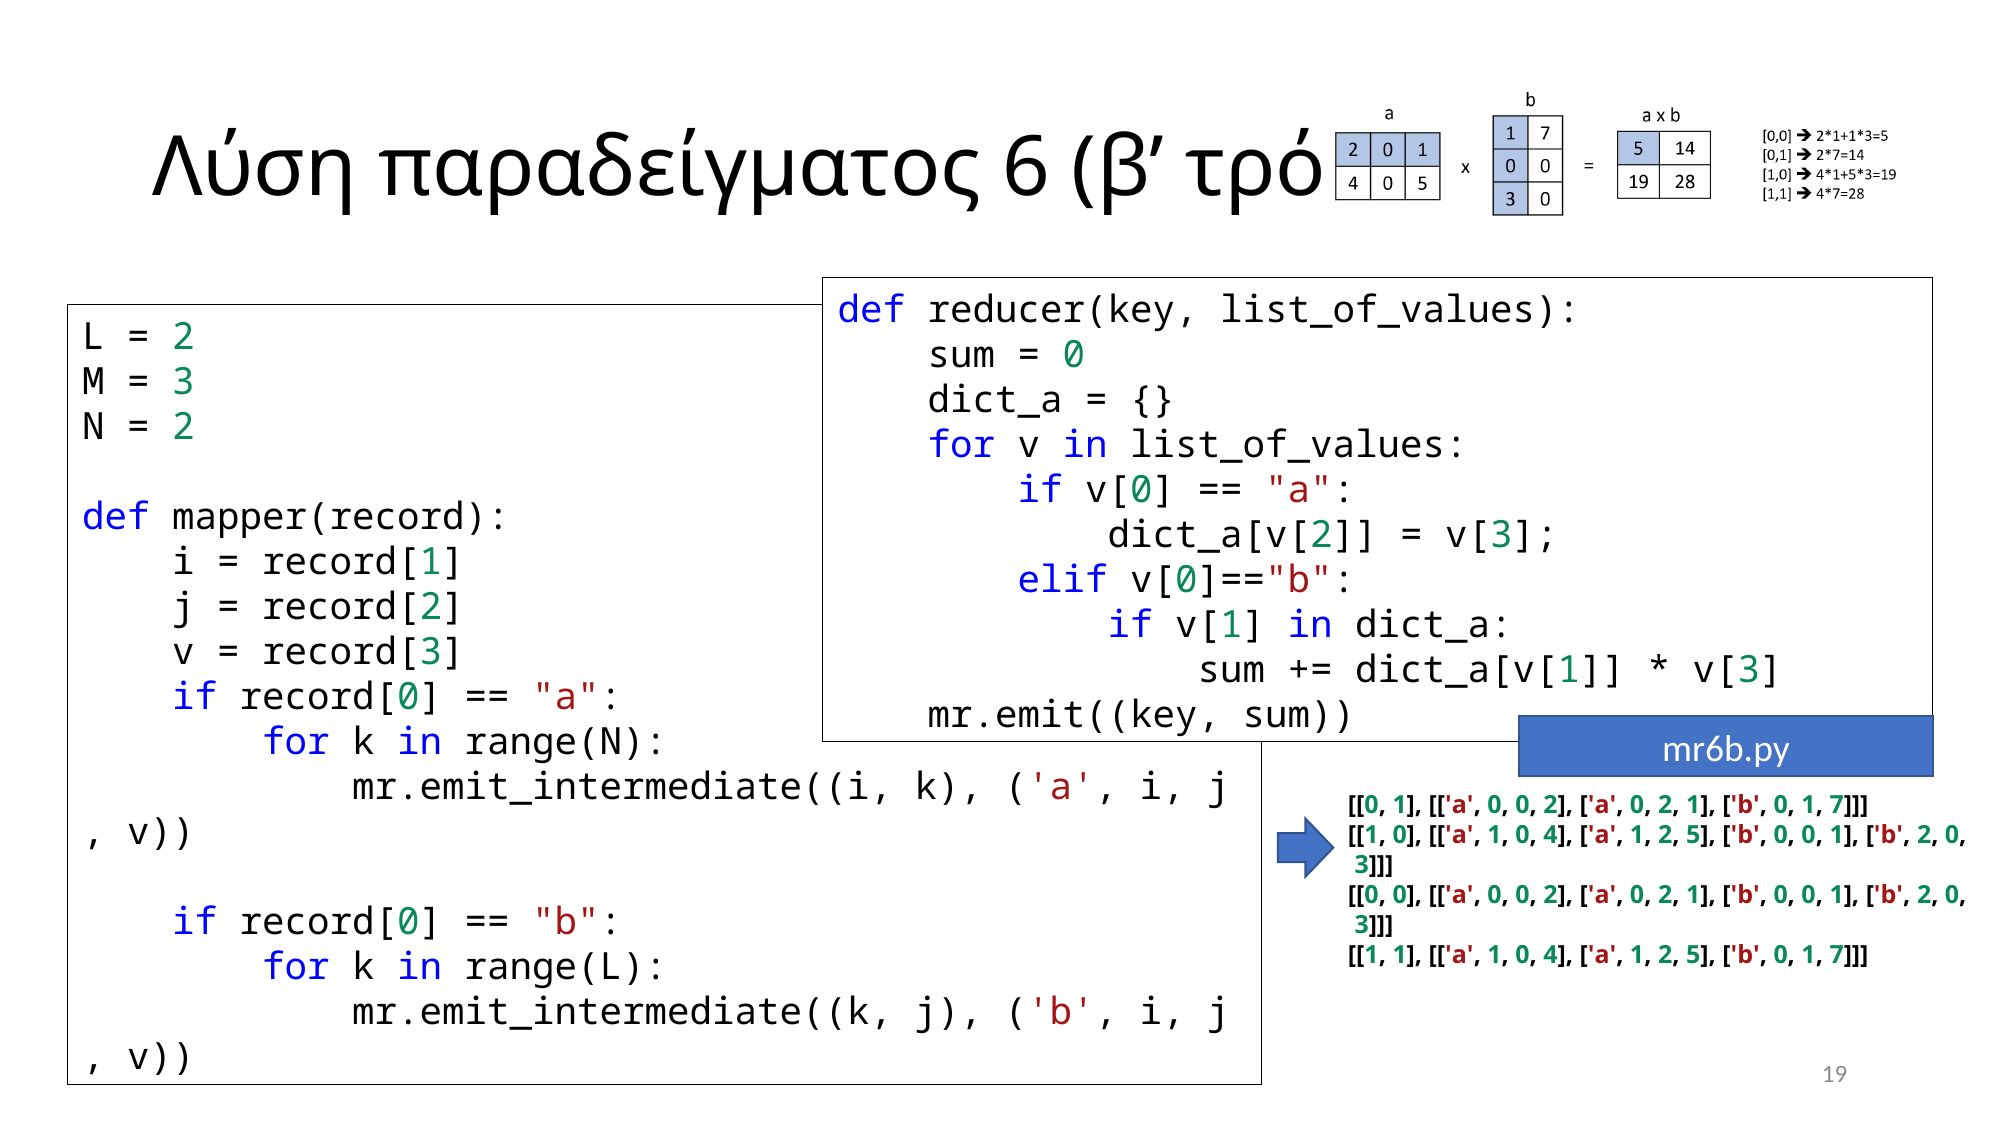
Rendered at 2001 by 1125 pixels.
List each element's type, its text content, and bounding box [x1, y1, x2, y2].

text_box def reducer(key, list_of_values): sum = 0 dict_a = {} for v in list_of_values: if v[0] == "a": dict_a[v[2]] = v[3]; elif v[0]=="b": if v[1] in dict_a: sum += dict_a[v[1]] * v[3] mr.emit((key, sum)) [822, 277, 1933, 742]
text_box [[0, 1], [['a', 0, 0, 2], ['a', 0, 2, 1], ['b', 0, 1, 7]]] [[1, 0], [['a', 1, 0, 4], ['a', 1, 2, 5], ['b', 0, 0, 1], ['b', 2, 0, 3]]] [[0, 0], [['a', 0, 0, 2], ['a', 0, 2, 1], ['b', 0, 0, 1], ['b', 2, 0, 3]]] [[1, 1], [['a', 1, 0, 4], ['a', 1, 2, 5], ['b', 0, 1, 7]]] [1333, 781, 1982, 976]
picture [1325, 74, 1918, 228]
text_box [1276, 816, 1335, 880]
slide_number 19 [1412, 1042, 1863, 1103]
title Λύση παραδείγματος 6 (β’ τρόπος) [137, 59, 1863, 278]
text_box L = 2 M = 3 N = 2 def mapper(record): i = record[1] j = record[2] v = record[3] if record[0] == "a": for k in range(N): mr.emit_intermediate((i, k), ('a', i, j, v)) if record[0] == "b": for k in range(L): mr.emit_intermediate((k, j), ('b', i, j, v)) [67, 304, 1262, 1085]
text_box mr6b.py [1518, 715, 1934, 777]
